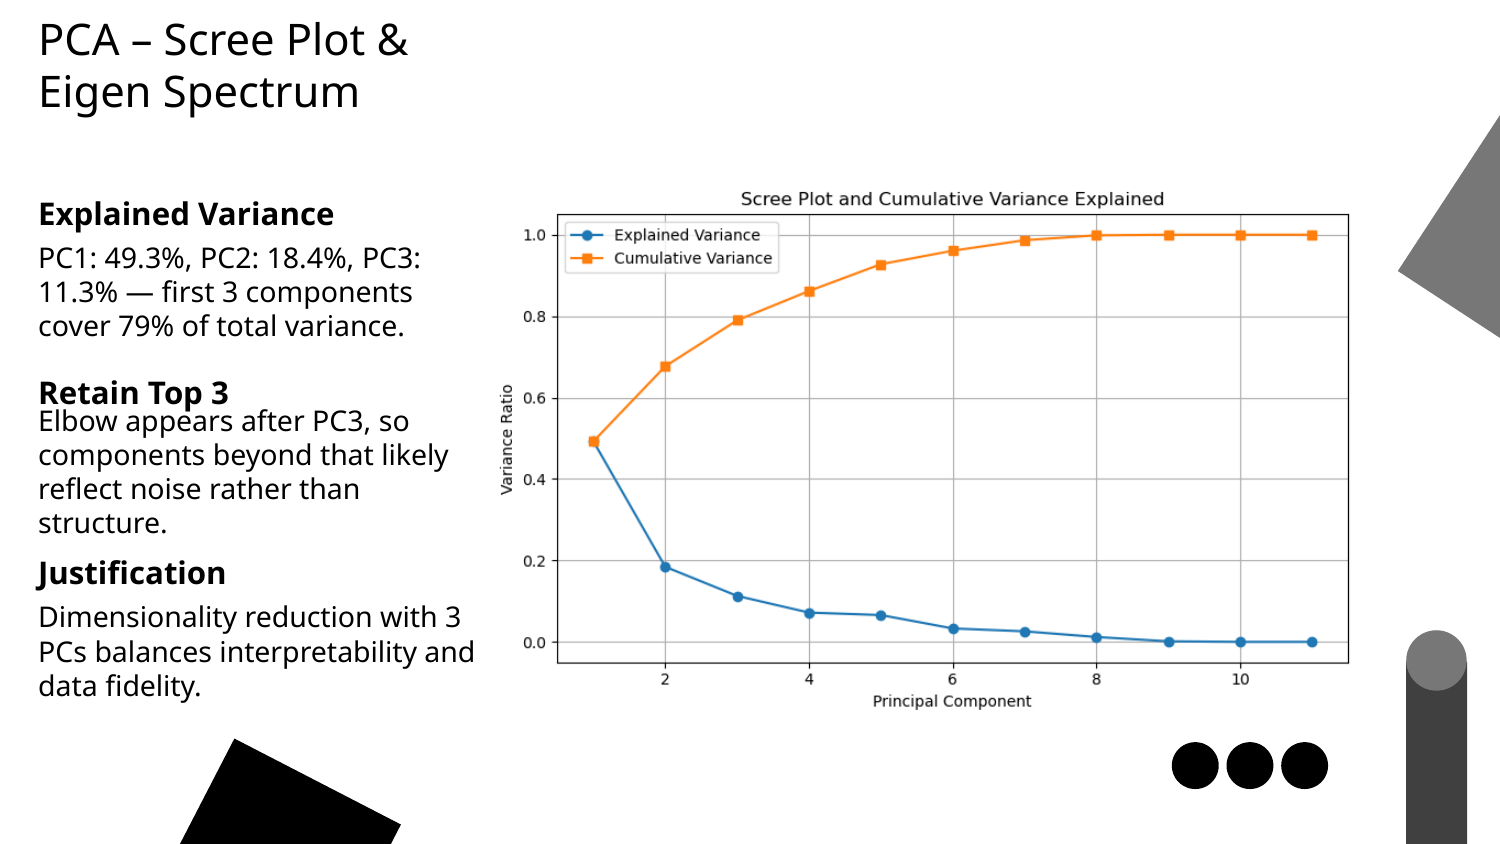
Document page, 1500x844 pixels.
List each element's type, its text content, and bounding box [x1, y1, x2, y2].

text_box [1397, 115, 1500, 338]
text_box [179, 738, 401, 844]
text_box [1171, 742, 1219, 790]
text_box [1406, 630, 1467, 691]
text_box Retain Top 3 [23, 372, 490, 412]
text_box Justification [23, 551, 490, 592]
text_box Elbow appears after PC3, so components beyond that likely reflect noise rather than structure. [23, 434, 490, 508]
text_box [1226, 742, 1274, 790]
text_box PCA – Scree Plot & Eigen Spectrum [23, 36, 493, 92]
text_box PC1: 49.3%, PC2: 18.4%, PC3: 11.3% — first 3 components cover 79% of total variance. [23, 255, 490, 328]
text_box [1281, 742, 1329, 790]
text_box Explained Variance [23, 192, 490, 233]
picture [490, 181, 1359, 721]
text_box [1406, 661, 1468, 844]
text_box Dimensionality reduction with 3 PCs balances interpretability and data fidelity. [23, 614, 490, 687]
